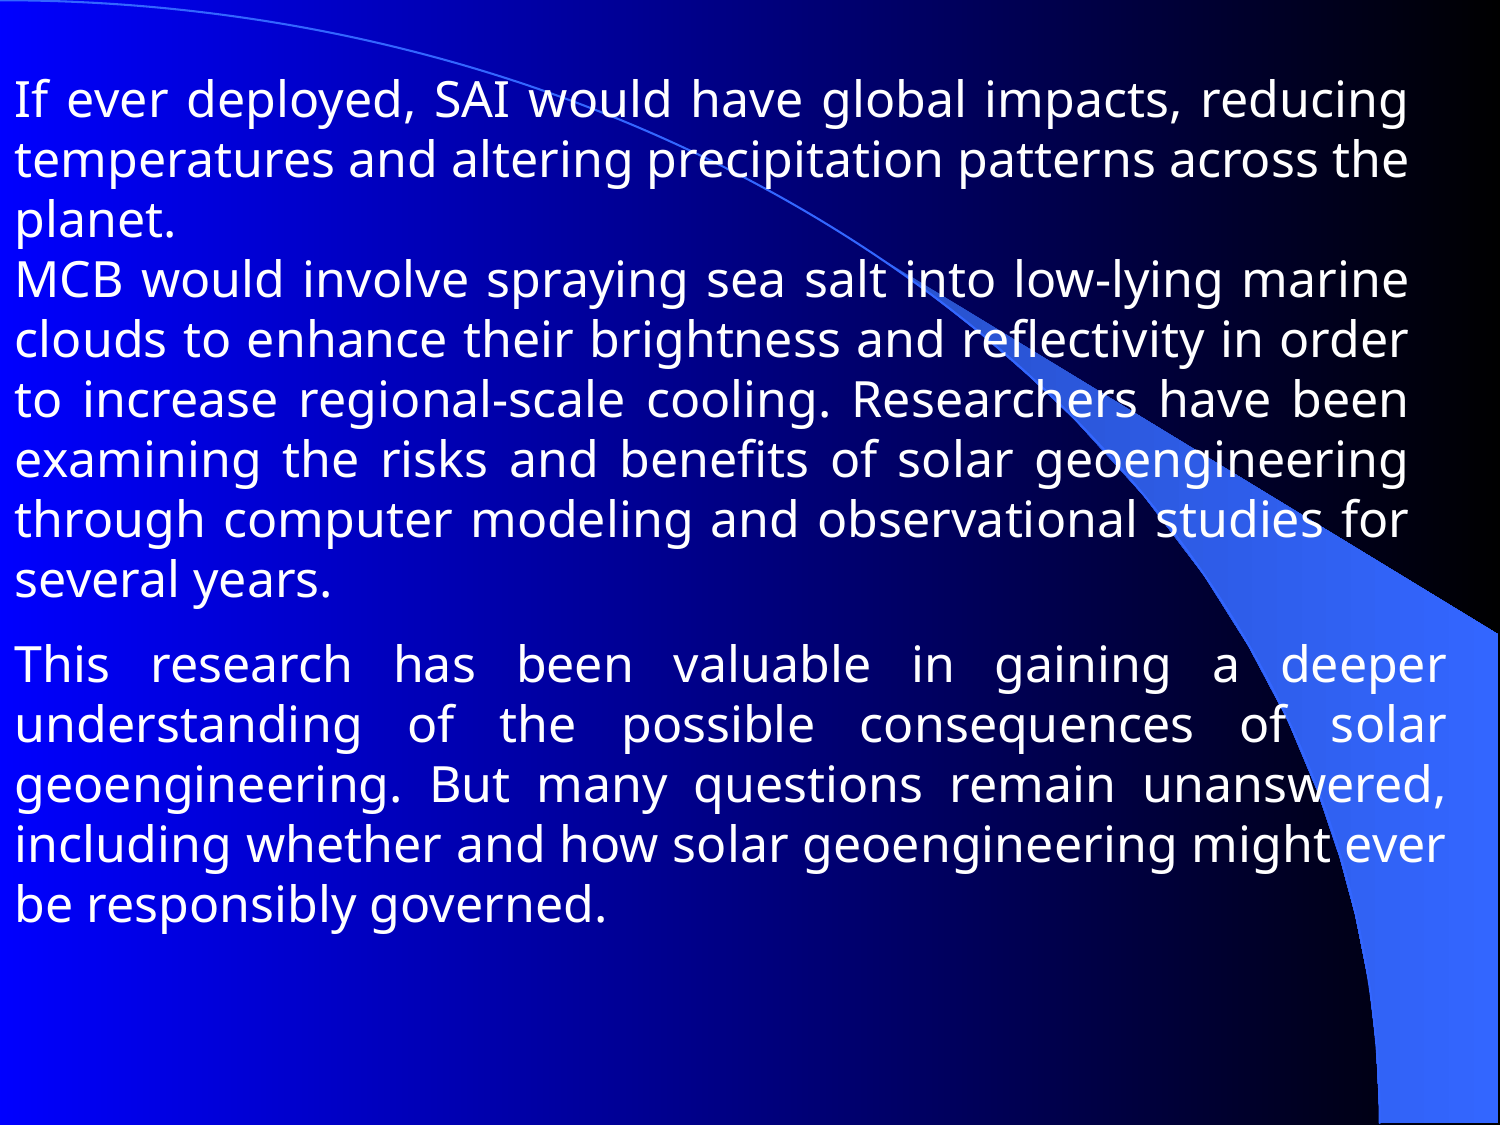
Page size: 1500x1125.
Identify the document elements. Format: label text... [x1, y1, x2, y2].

text_box This research has been valuable in gaining a deeper understanding of the possible consequences of solar geoengineering. But many questions remain unanswered, including whether and how solar geoengineering might ever be responsibly governed. [0, 624, 1463, 940]
text_box If ever deployed, SAI would have global impacts, reducing temperatures and altering precipitation patterns across the planet. MCB would involve spraying sea salt into low-lying marine clouds to enhance their brightness and reflectivity in order to increase regional-scale cooling. Researchers have been examining the risks and benefits of solar geoengineering through computer modeling and observational studies for several years. [0, 0, 1425, 624]
